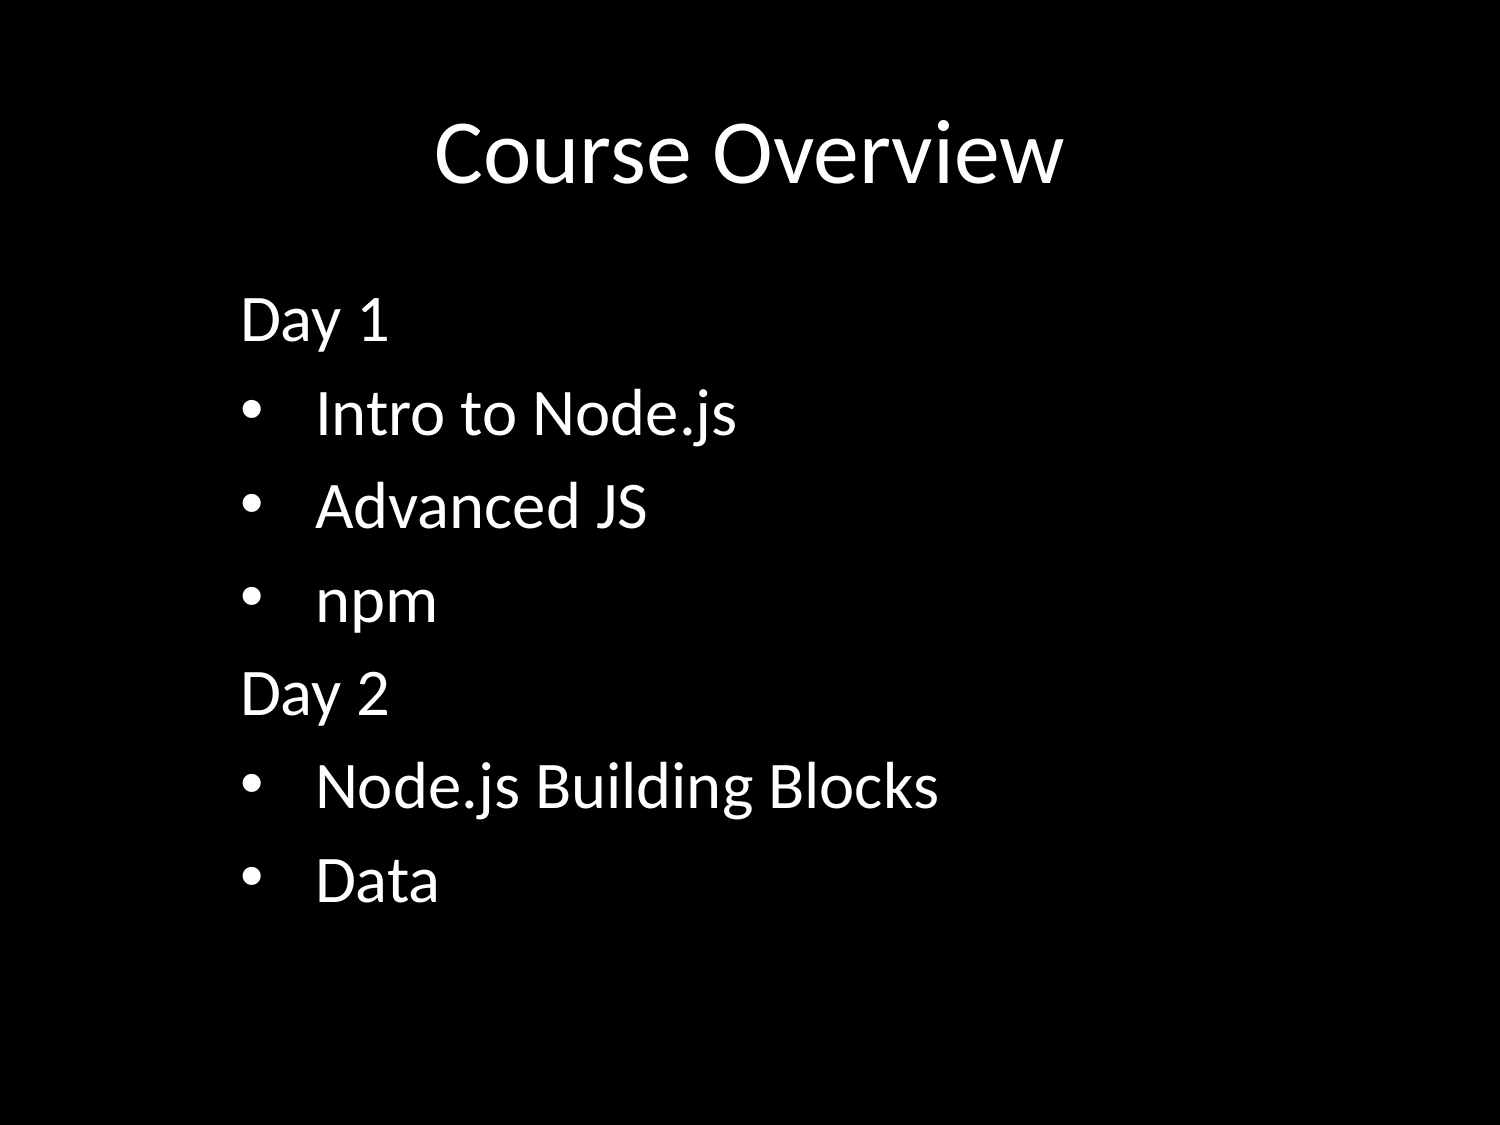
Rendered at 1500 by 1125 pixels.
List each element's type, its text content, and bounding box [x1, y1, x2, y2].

title Course Overview [112, 26, 1388, 268]
subtitle Day 1 Intro to Node.js Advanced JS npm Day 2 Node.js Building Blocks Data [225, 267, 1275, 1024]
